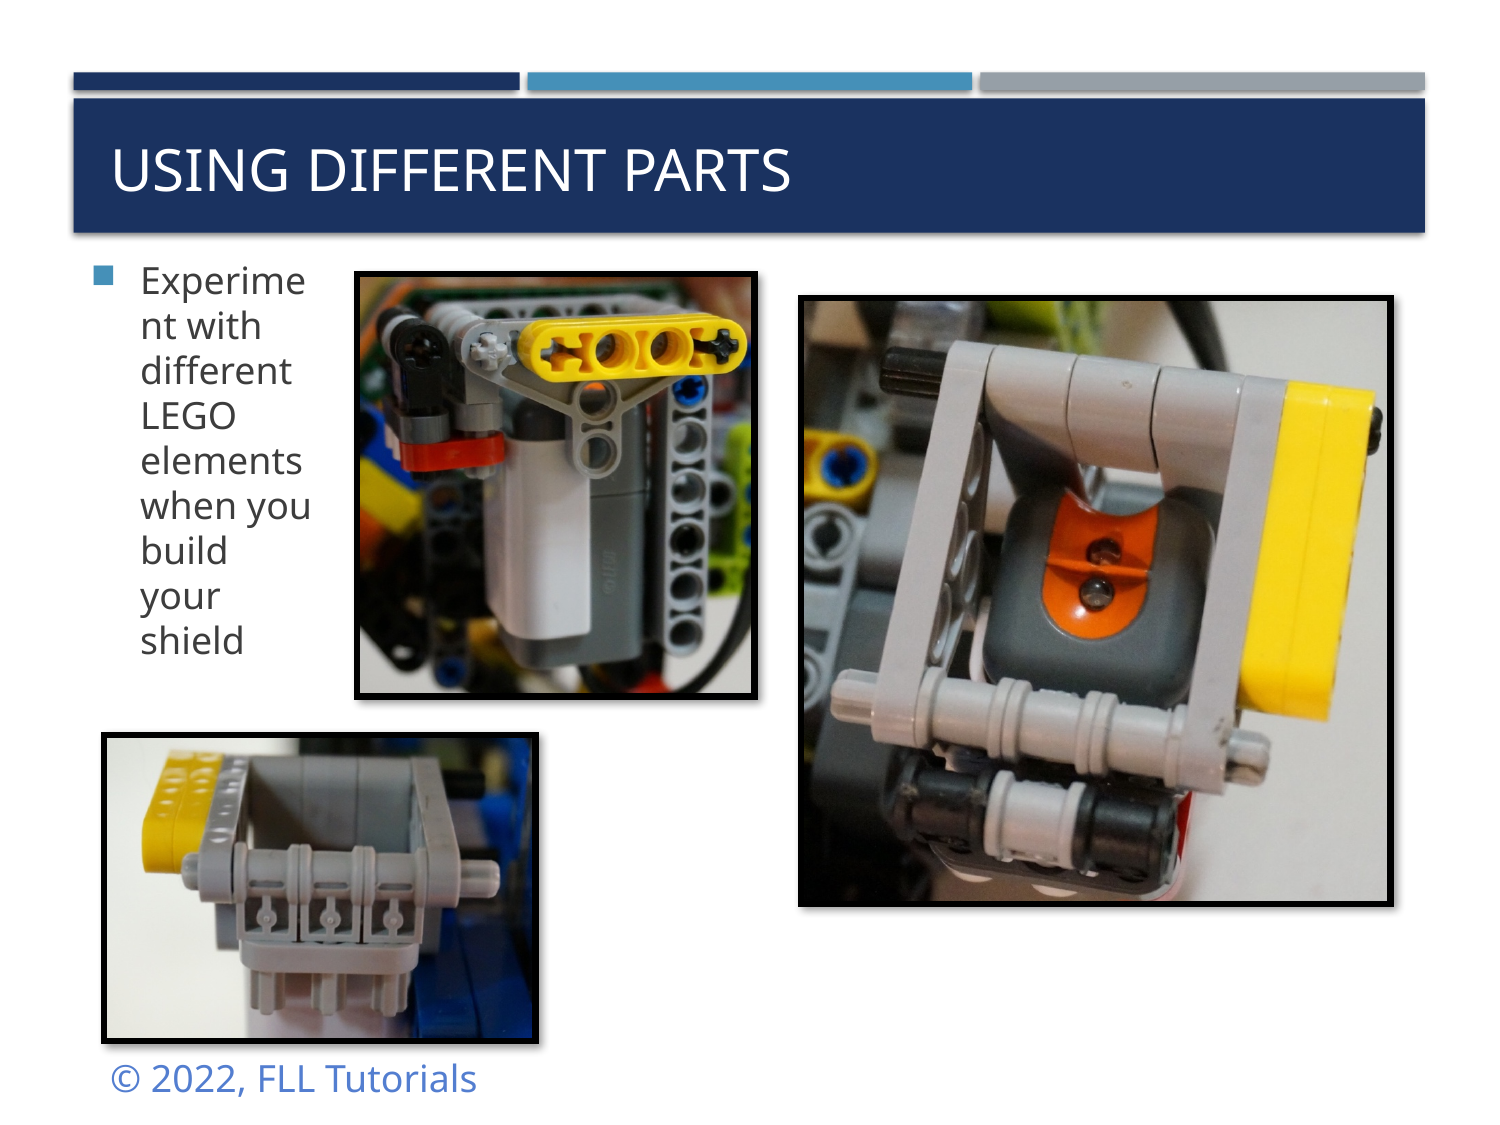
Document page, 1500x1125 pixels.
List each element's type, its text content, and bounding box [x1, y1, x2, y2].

list Experiment with different LEGO elements when you build your shield [75, 250, 334, 694]
footer © 2022, FLL Tutorials [95, 1047, 895, 1108]
picture [106, 737, 533, 1039]
picture [359, 276, 752, 694]
picture [803, 300, 1388, 902]
title Using different parts [95, 112, 1406, 211]
